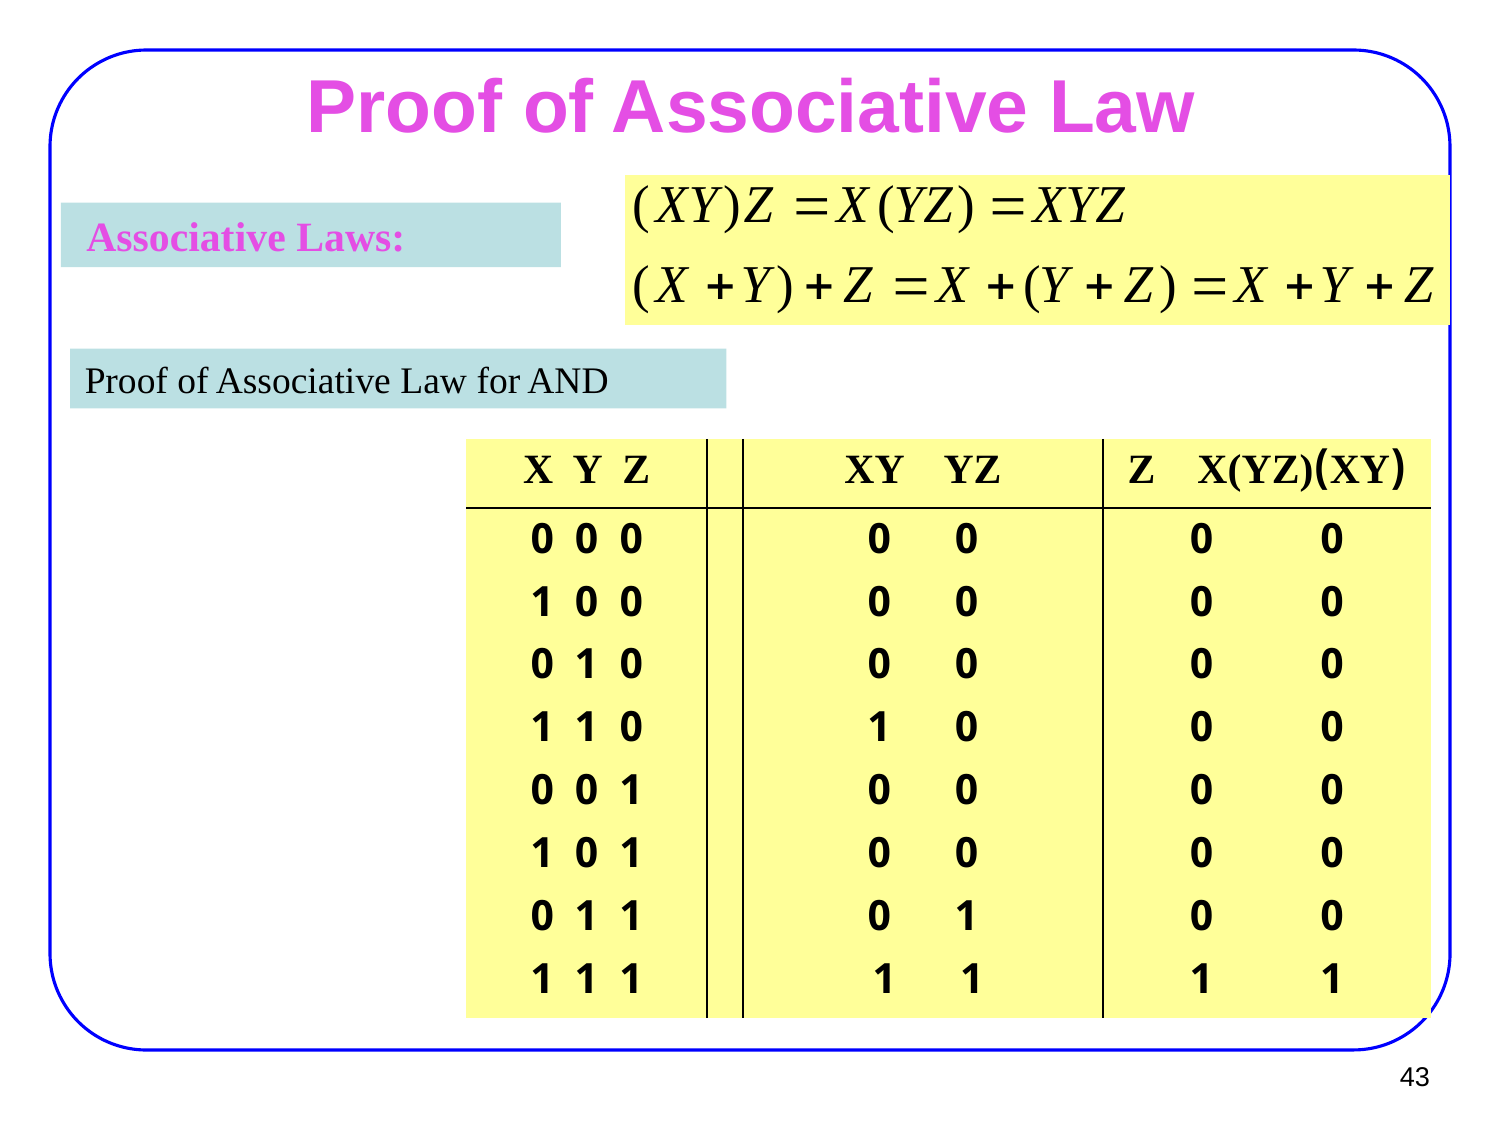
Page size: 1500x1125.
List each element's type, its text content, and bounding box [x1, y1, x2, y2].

table_header XY YZ [744, 439, 1102, 507]
text_box Proof of Associative Law for AND [70, 348, 727, 409]
table_cell 0 0 0 0 0 0 0 1 0 0 0 0 1 0 1 1 [744, 509, 1102, 1018]
table_header X Y Z [466, 439, 706, 507]
title Proof of Associative Law [113, 66, 1389, 140]
table_cell [708, 509, 742, 1018]
table_cell 0 0 0 0 0 0 0 0 0 0 0 0 0 0 1 1 [1104, 509, 1431, 1018]
text_box Associative Laws: [60, 202, 561, 268]
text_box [624, 174, 1451, 326]
table_header [708, 439, 742, 507]
table_header (XY)Z X(YZ) [1104, 439, 1431, 507]
slide_number 43 [1351, 1047, 1444, 1104]
table_cell 0 0 0 0 0 1 0 1 0 0 1 1 1 0 0 1 0 1 1 1 0 1 1 1 [466, 509, 706, 1018]
